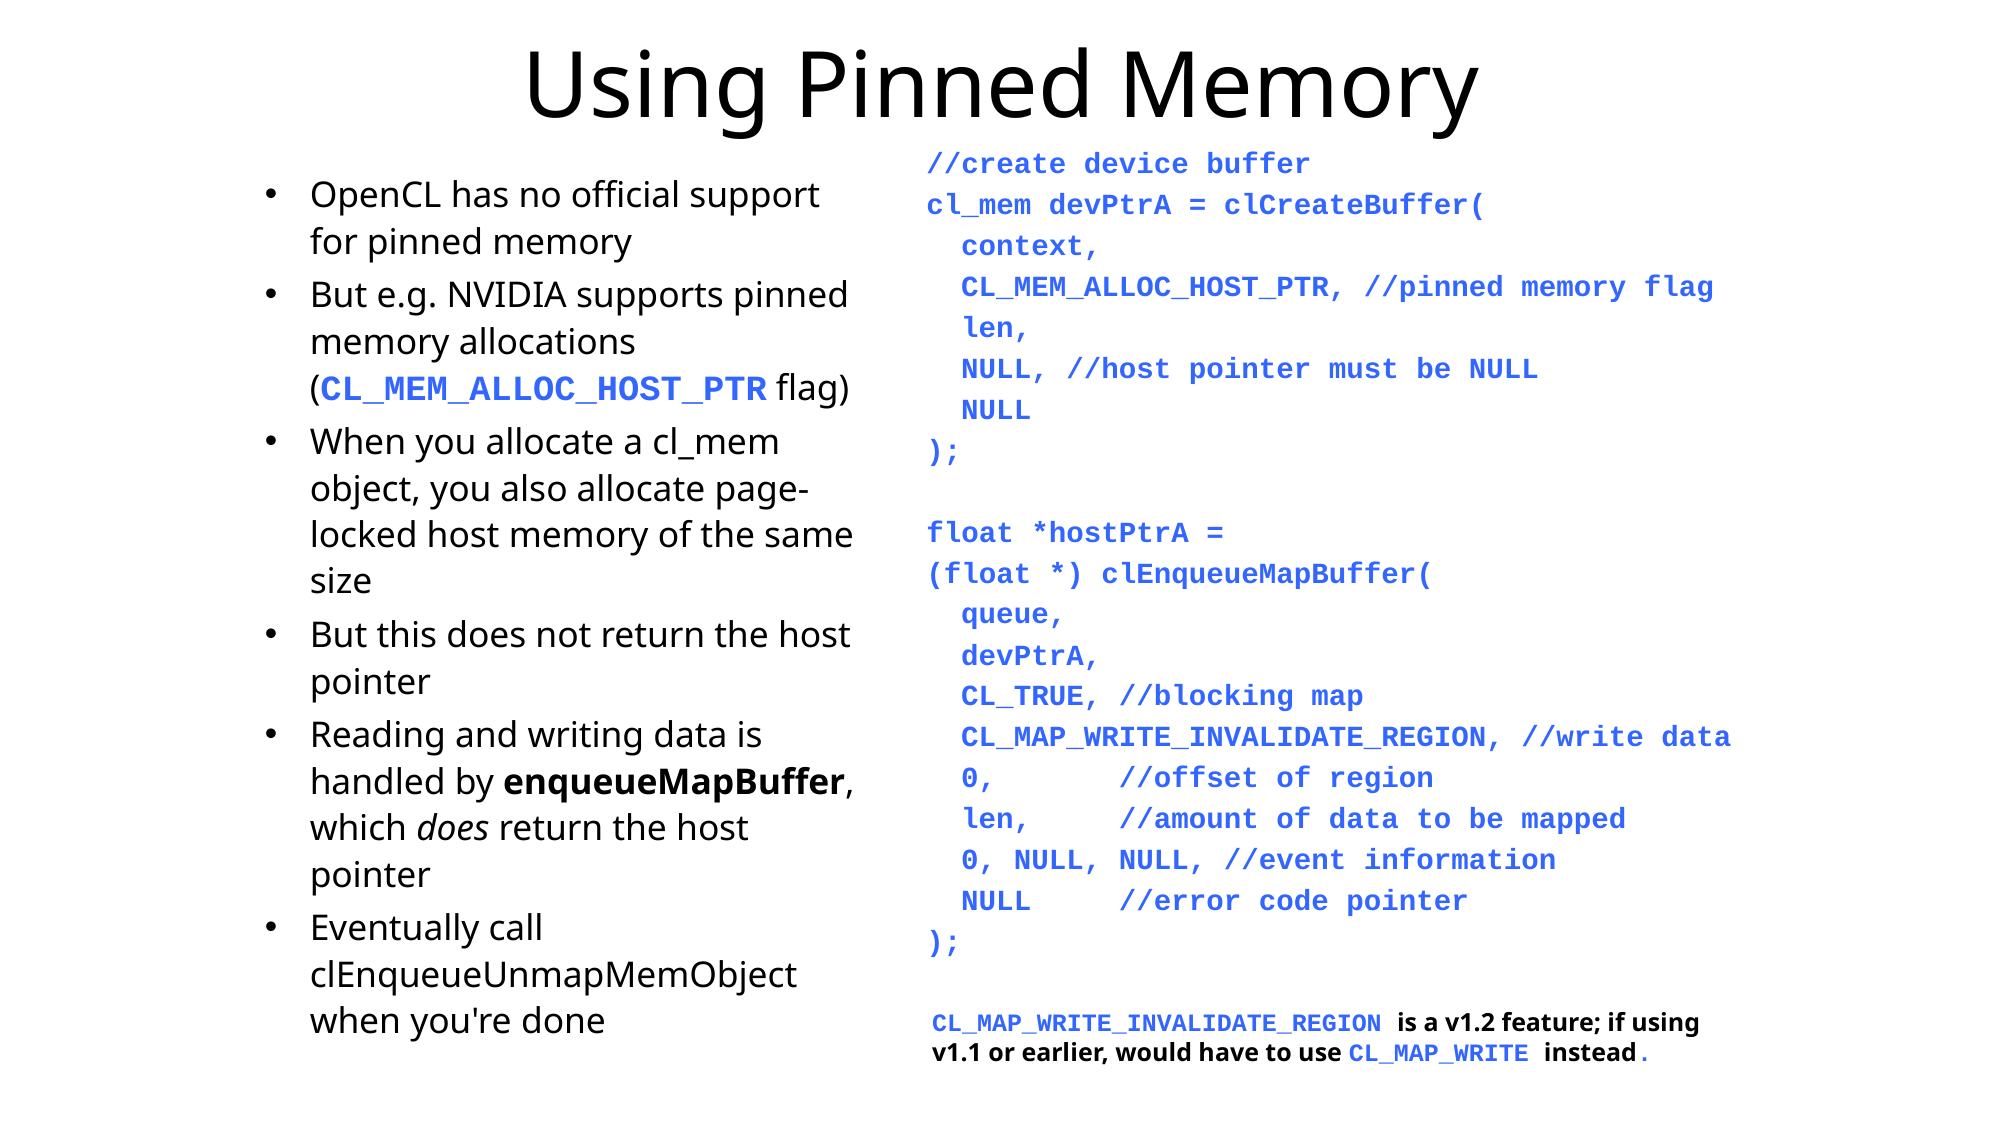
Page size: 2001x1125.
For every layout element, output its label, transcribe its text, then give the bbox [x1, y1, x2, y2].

text_box //create device buffer cl_mem devPtrA = clCreateBuffer( context, CL_MEM_ALLOC_HOST_PTR, //pinned memory flag len, NULL, //host pointer must be NULL NULL ); float *hostPtrA = (float *) clEnqueueMapBuffer( queue, devPtrA, CL_TRUE, //blocking map CL_MAP_WRITE_INVALIDATE_REGION, //write data 0, //offset of region len, //amount of data to be mapped 0, NULL, NULL, //event information NULL //error code pointer ); [911, 137, 1750, 1098]
text_box CL_MAP_WRITE_INVALIDATE_REGION is a v1.2 feature; if using v1.1 or earlier, would have to use CL_MAP_WRITE instead. [917, 999, 1750, 1104]
text_box OpenCL has no official support for pinned memory But e.g. NVIDIA supports pinned memory allocations (CL_MEM_ALLOC_HOST_PTR flag) When you allocate a cl_mem object, you also allocate page-locked host memory of the same size But this does not return the host pointer Reading and writing data is handled by enqueueMapBuffer, which does return the host pointer Eventually call clEnqueueUnmapMemObject when you're done [249, 160, 870, 1083]
text_box Using Pinned Memory [326, 0, 1677, 161]
